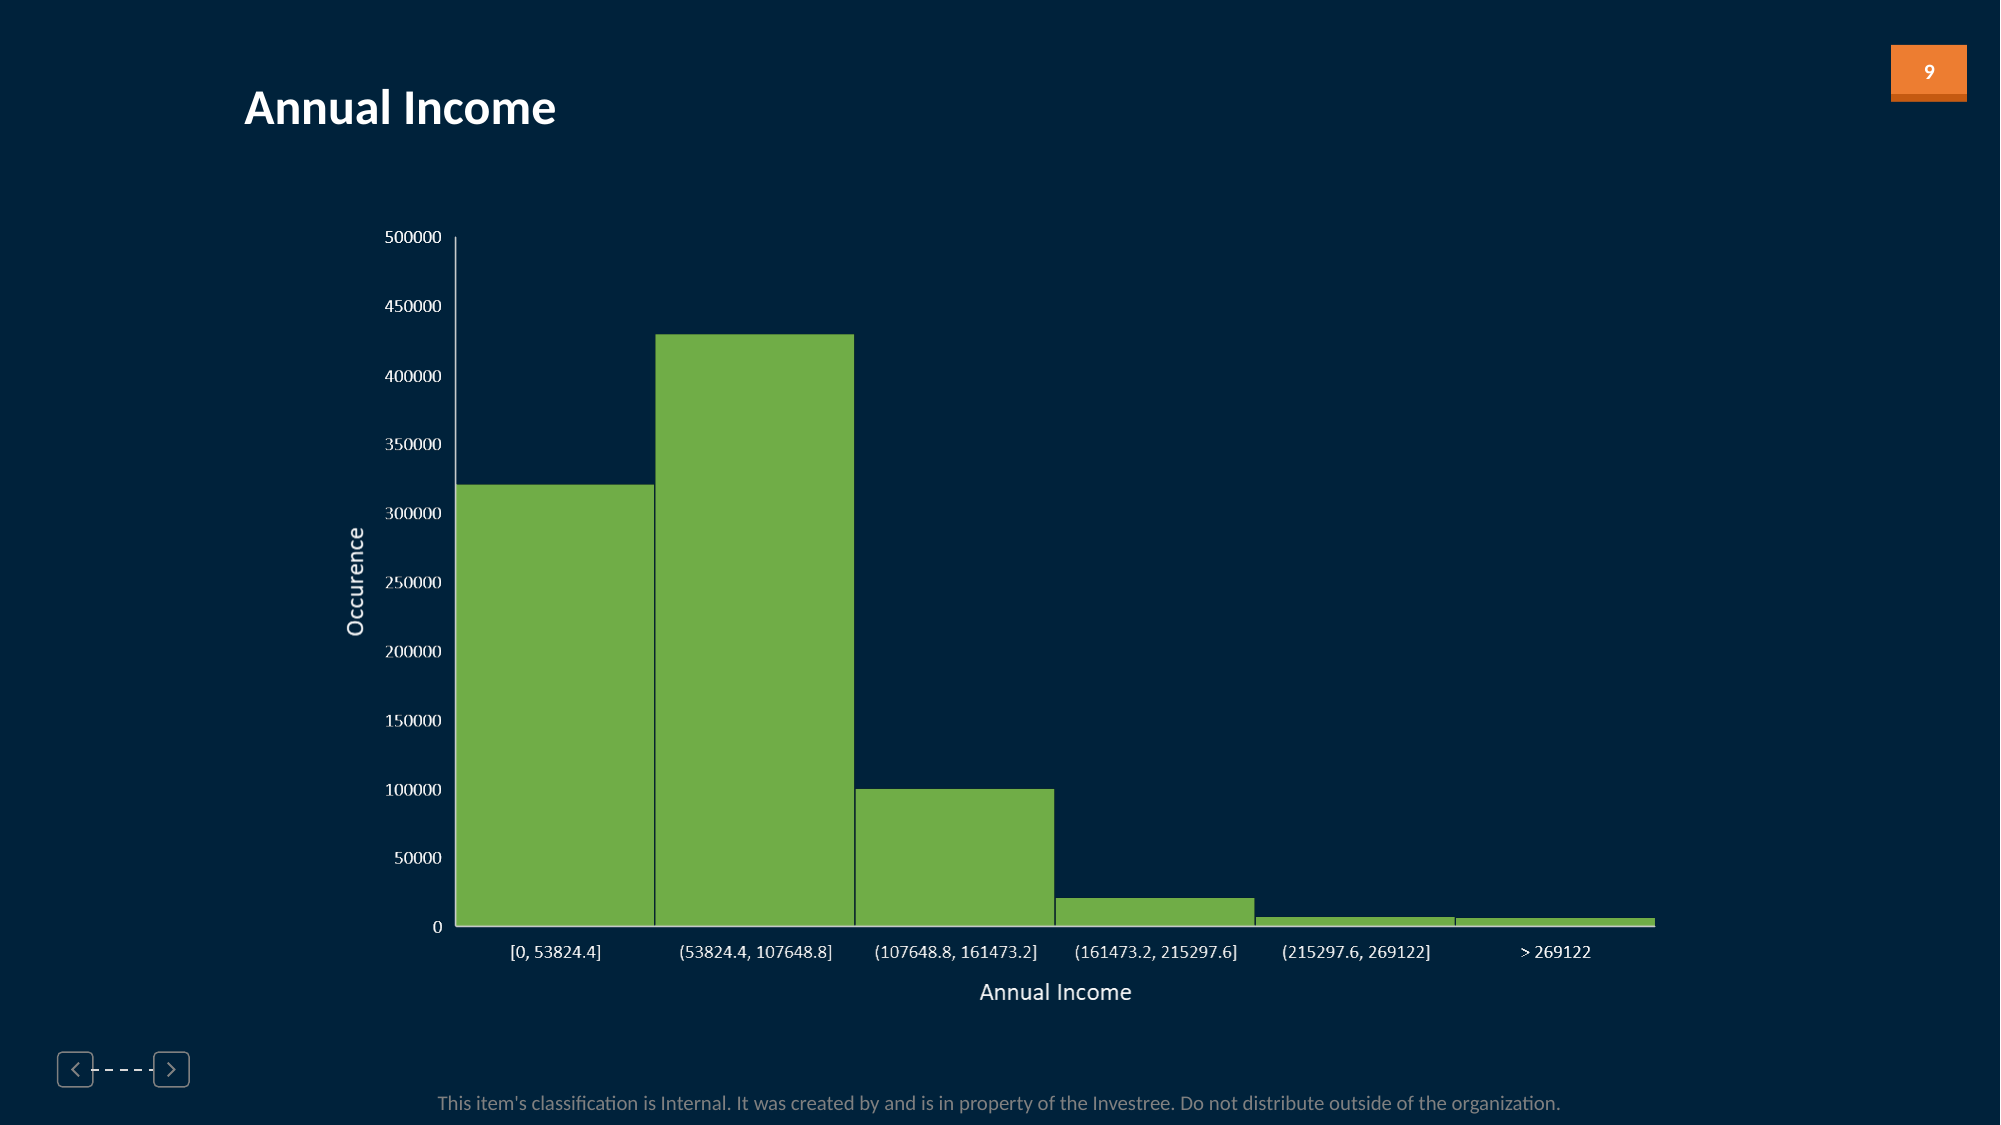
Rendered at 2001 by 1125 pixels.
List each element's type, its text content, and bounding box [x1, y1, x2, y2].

picture [329, 193, 1670, 1019]
text_box Annual Income [229, 67, 1007, 142]
